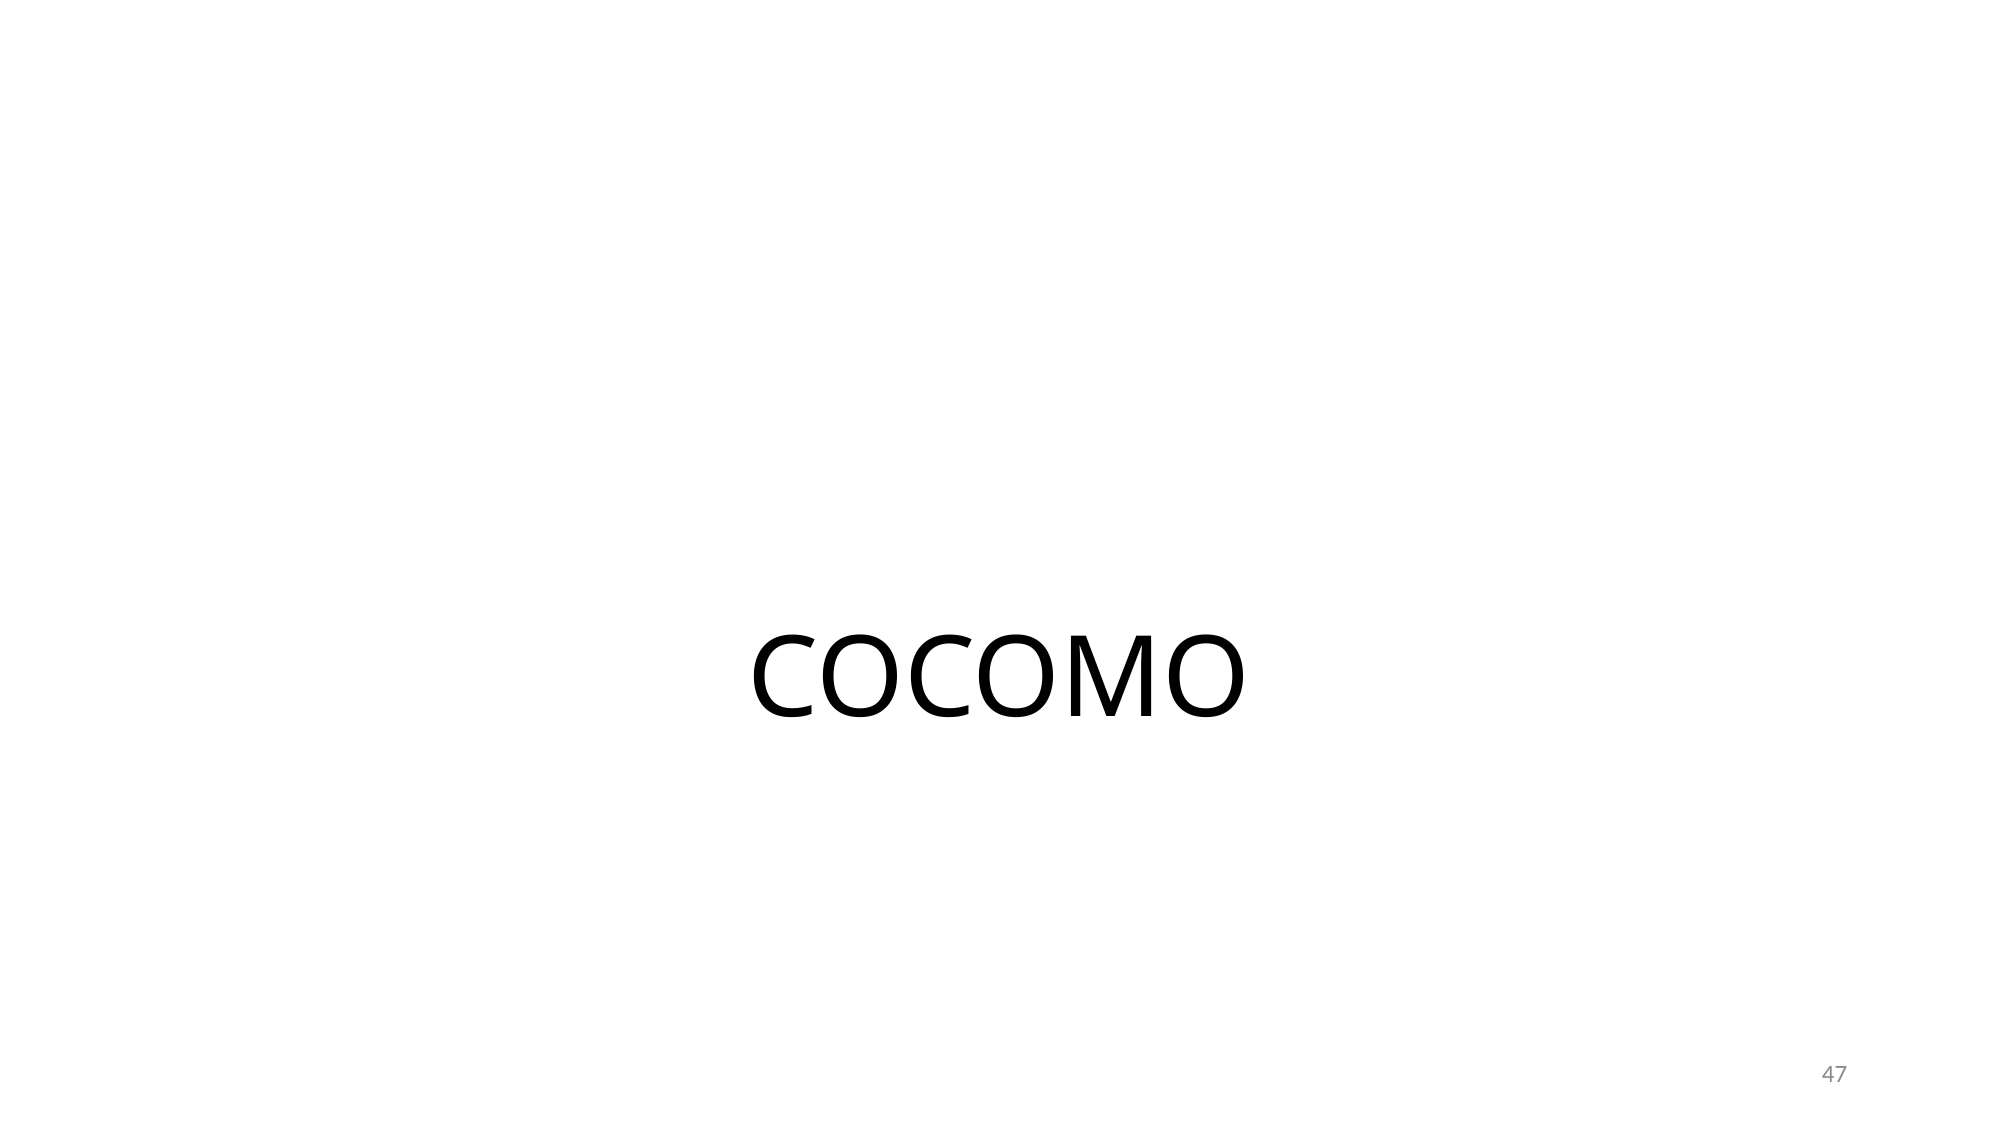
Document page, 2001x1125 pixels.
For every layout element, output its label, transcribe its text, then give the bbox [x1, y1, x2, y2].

slide_number 47 [1412, 1042, 1863, 1103]
title COCOMO [136, 280, 1862, 749]
